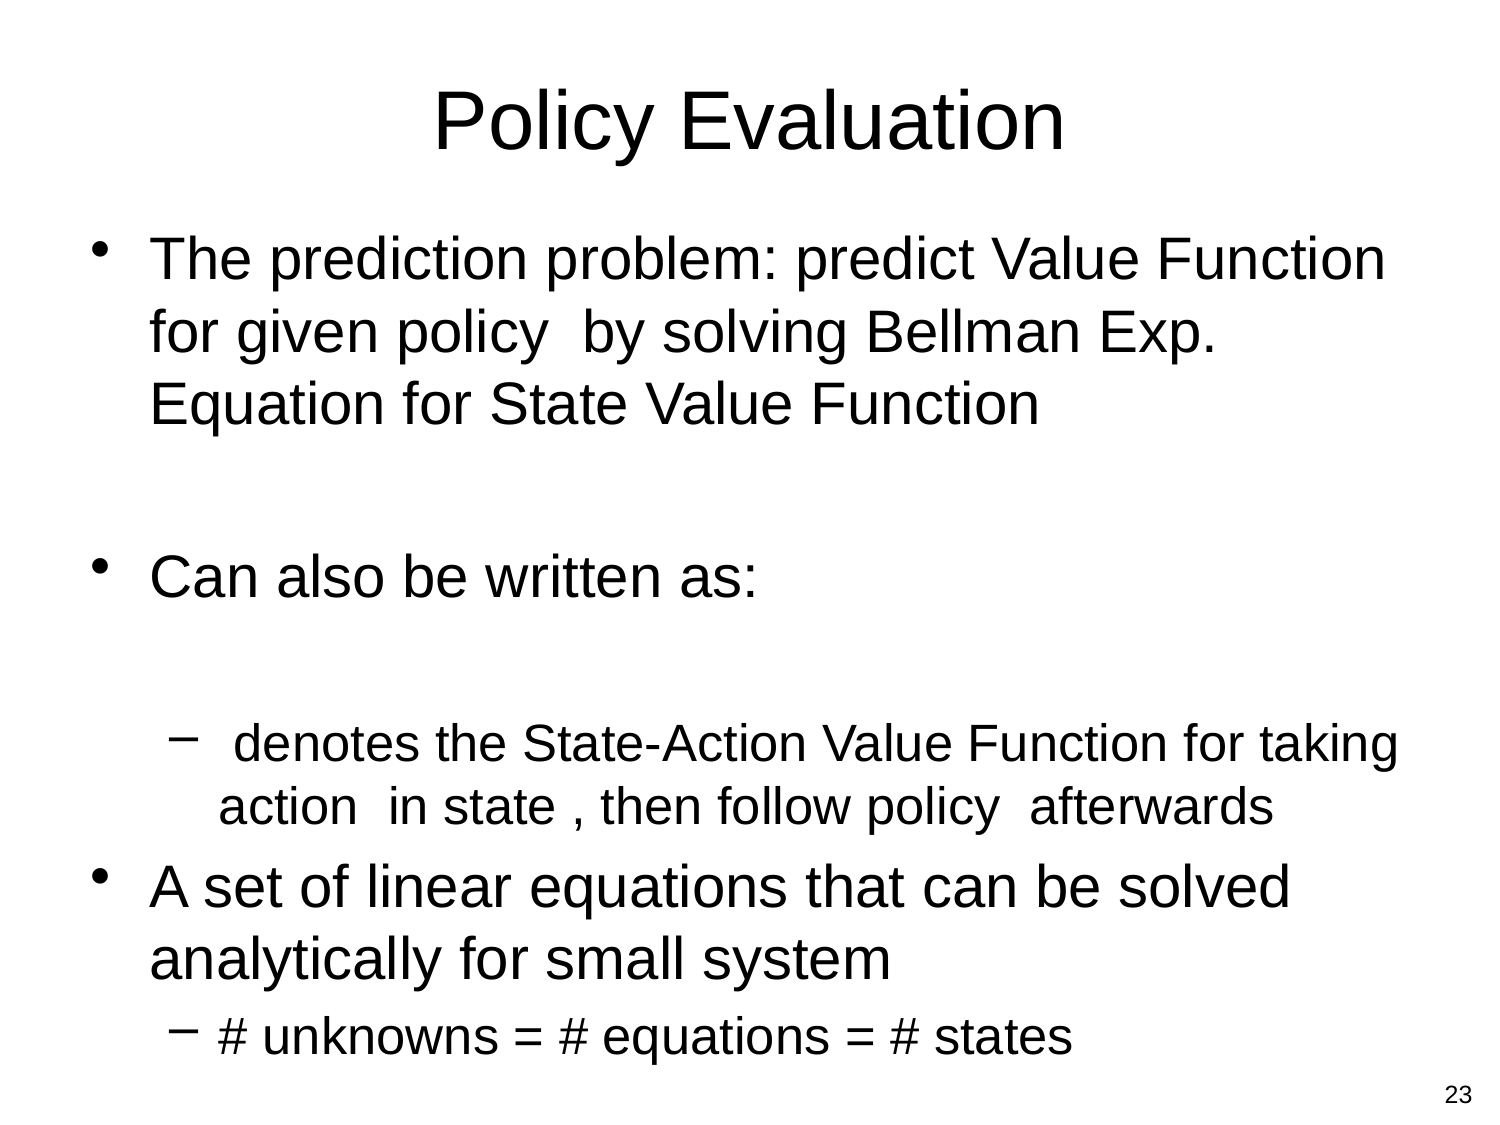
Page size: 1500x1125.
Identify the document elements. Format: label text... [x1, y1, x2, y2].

title Policy Evaluation [74, 44, 1426, 188]
slide_number 23 [1137, 1070, 1488, 1112]
